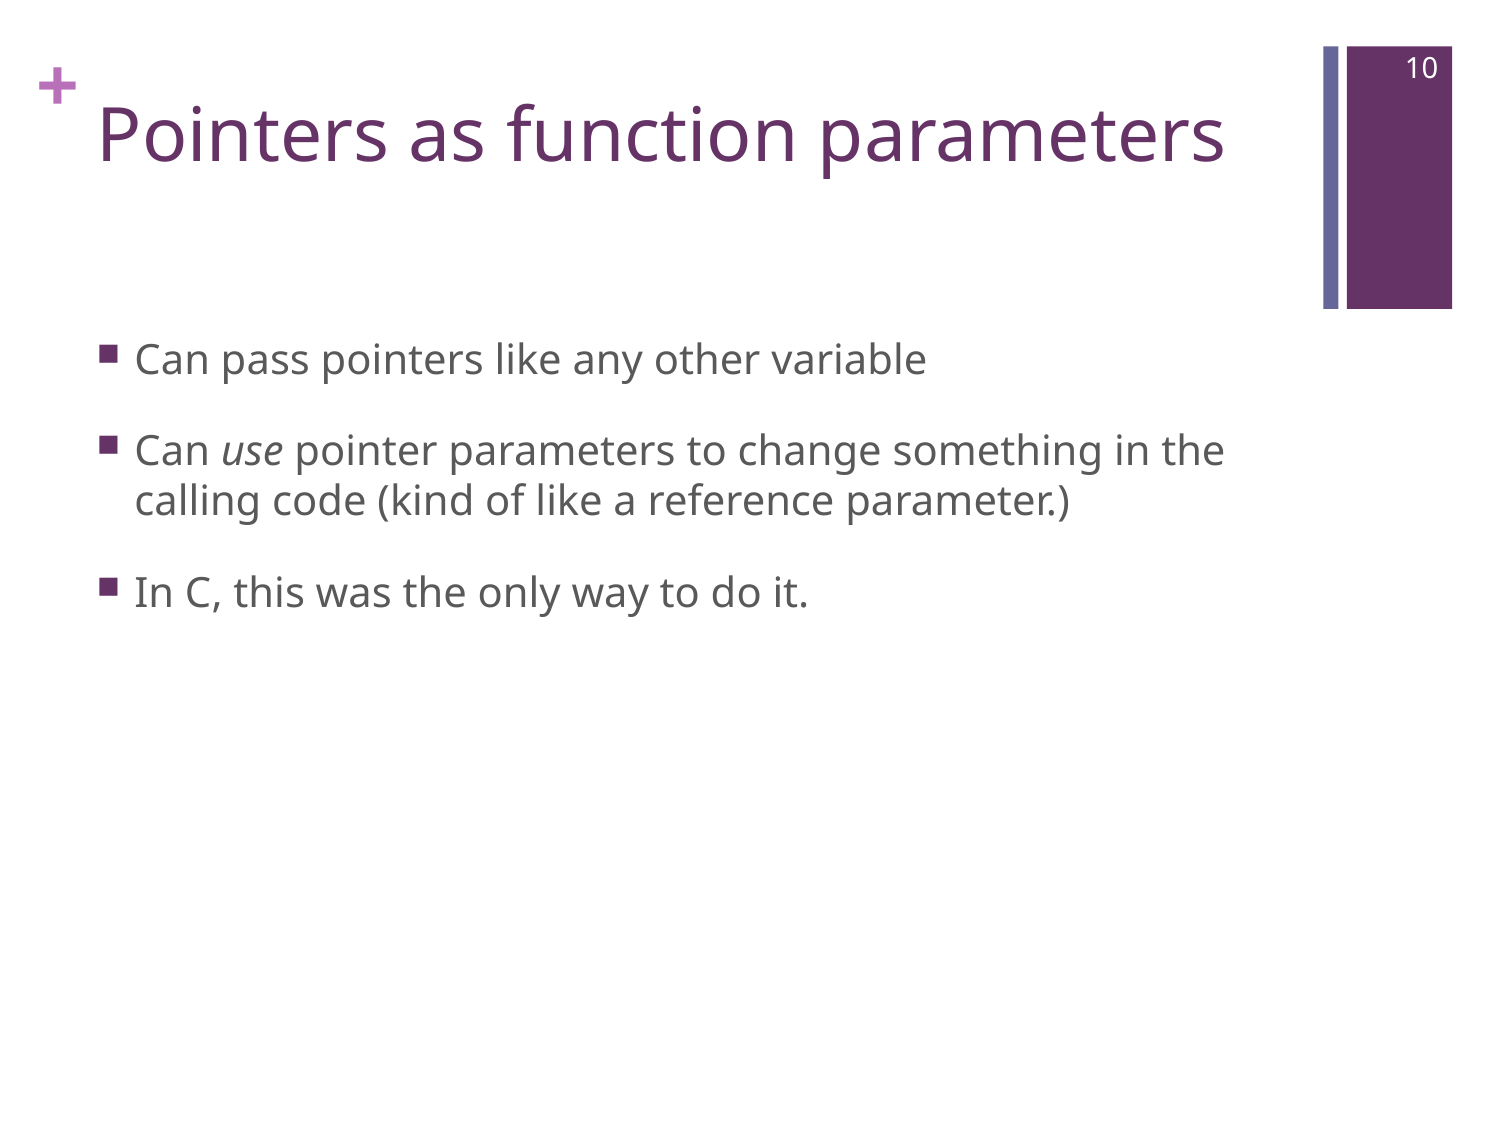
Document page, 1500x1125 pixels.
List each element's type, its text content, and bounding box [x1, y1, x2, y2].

title Pointers as function parameters [81, 79, 1322, 263]
list Can pass pointers like any other variable Can use pointer parameters to change something in the calling code (kind of like a reference parameter.) In C, this was the only way to do it. [81, 324, 1322, 1005]
slide_number 10 [1362, 39, 1454, 100]
